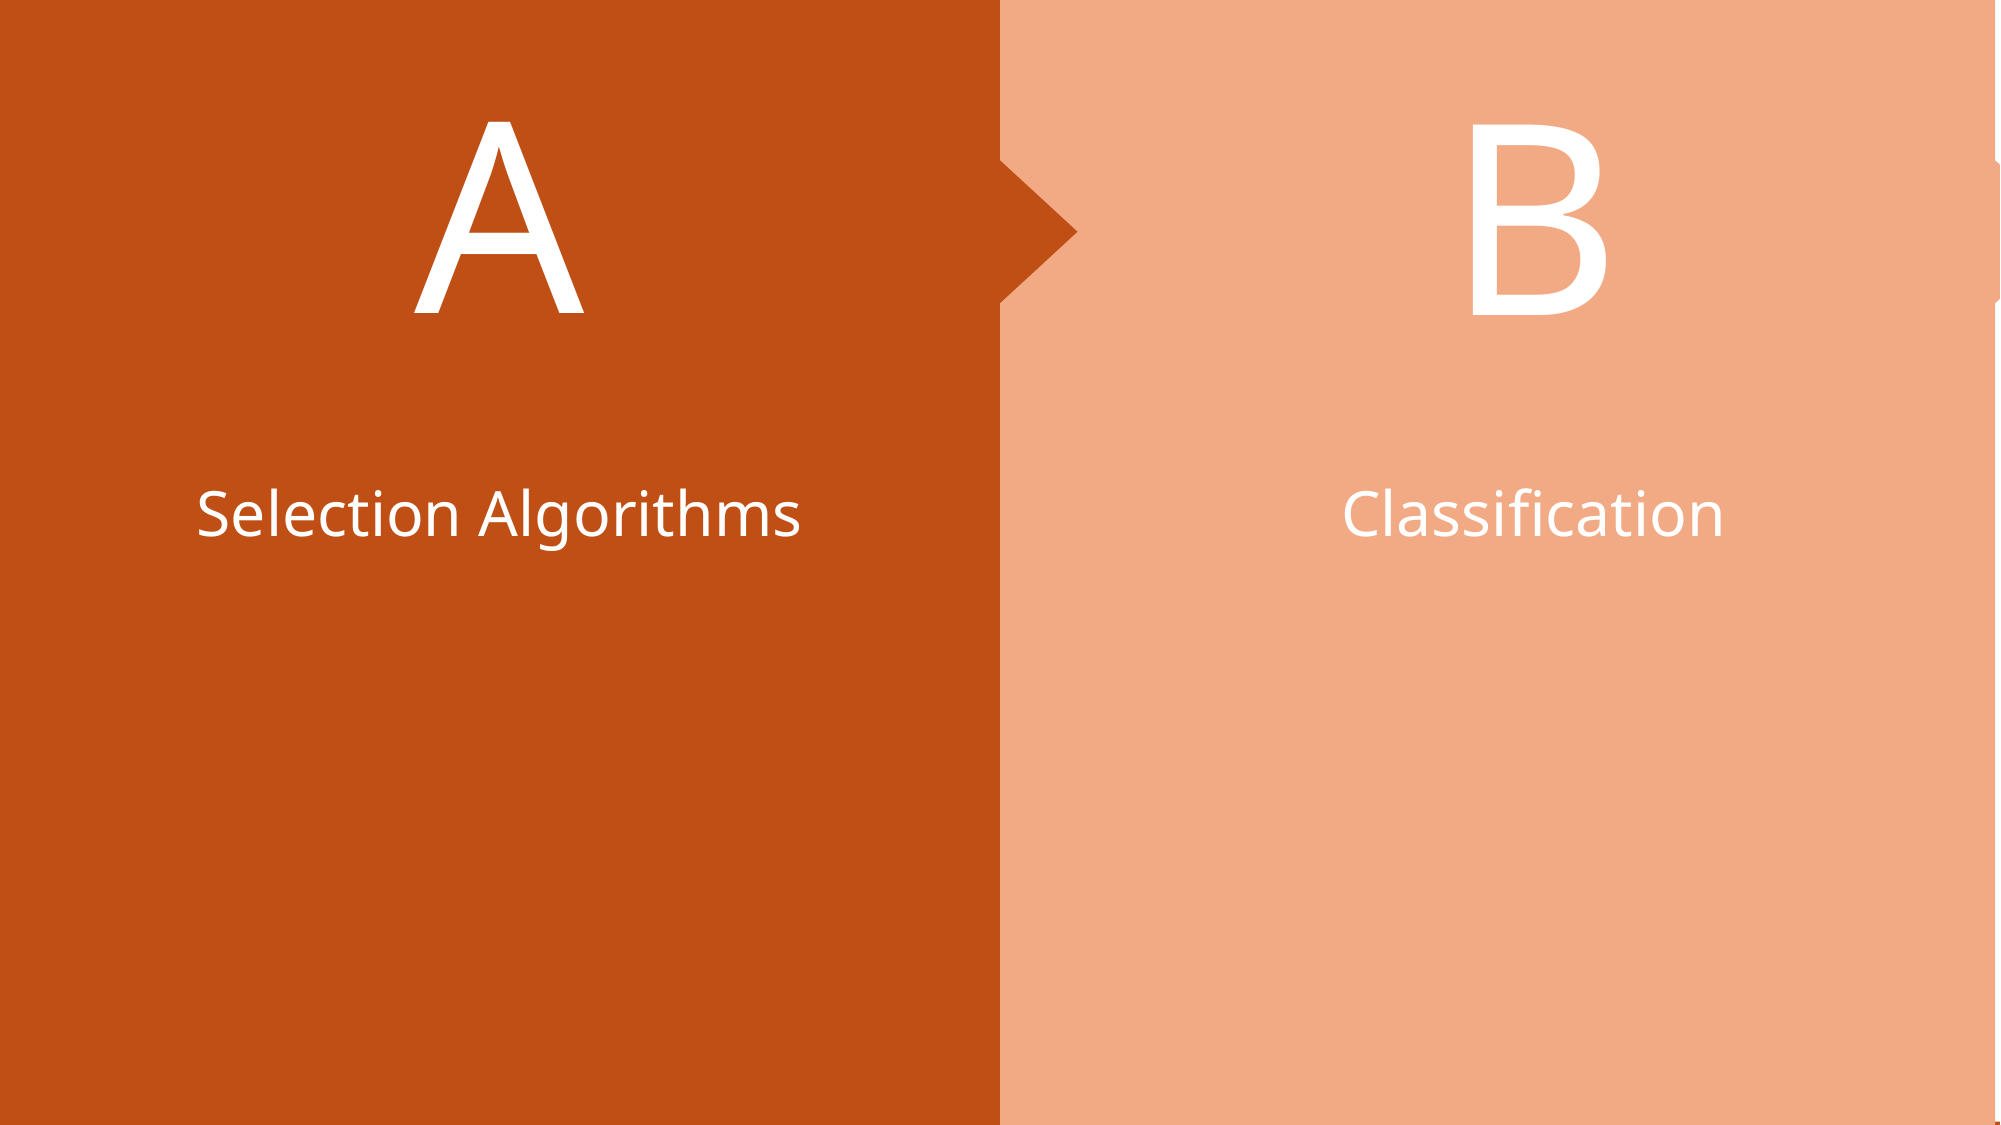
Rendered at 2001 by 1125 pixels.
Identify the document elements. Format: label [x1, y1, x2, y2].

text_box [0, 0, 1078, 1125]
text_box [1078, 0, 2000, 1125]
